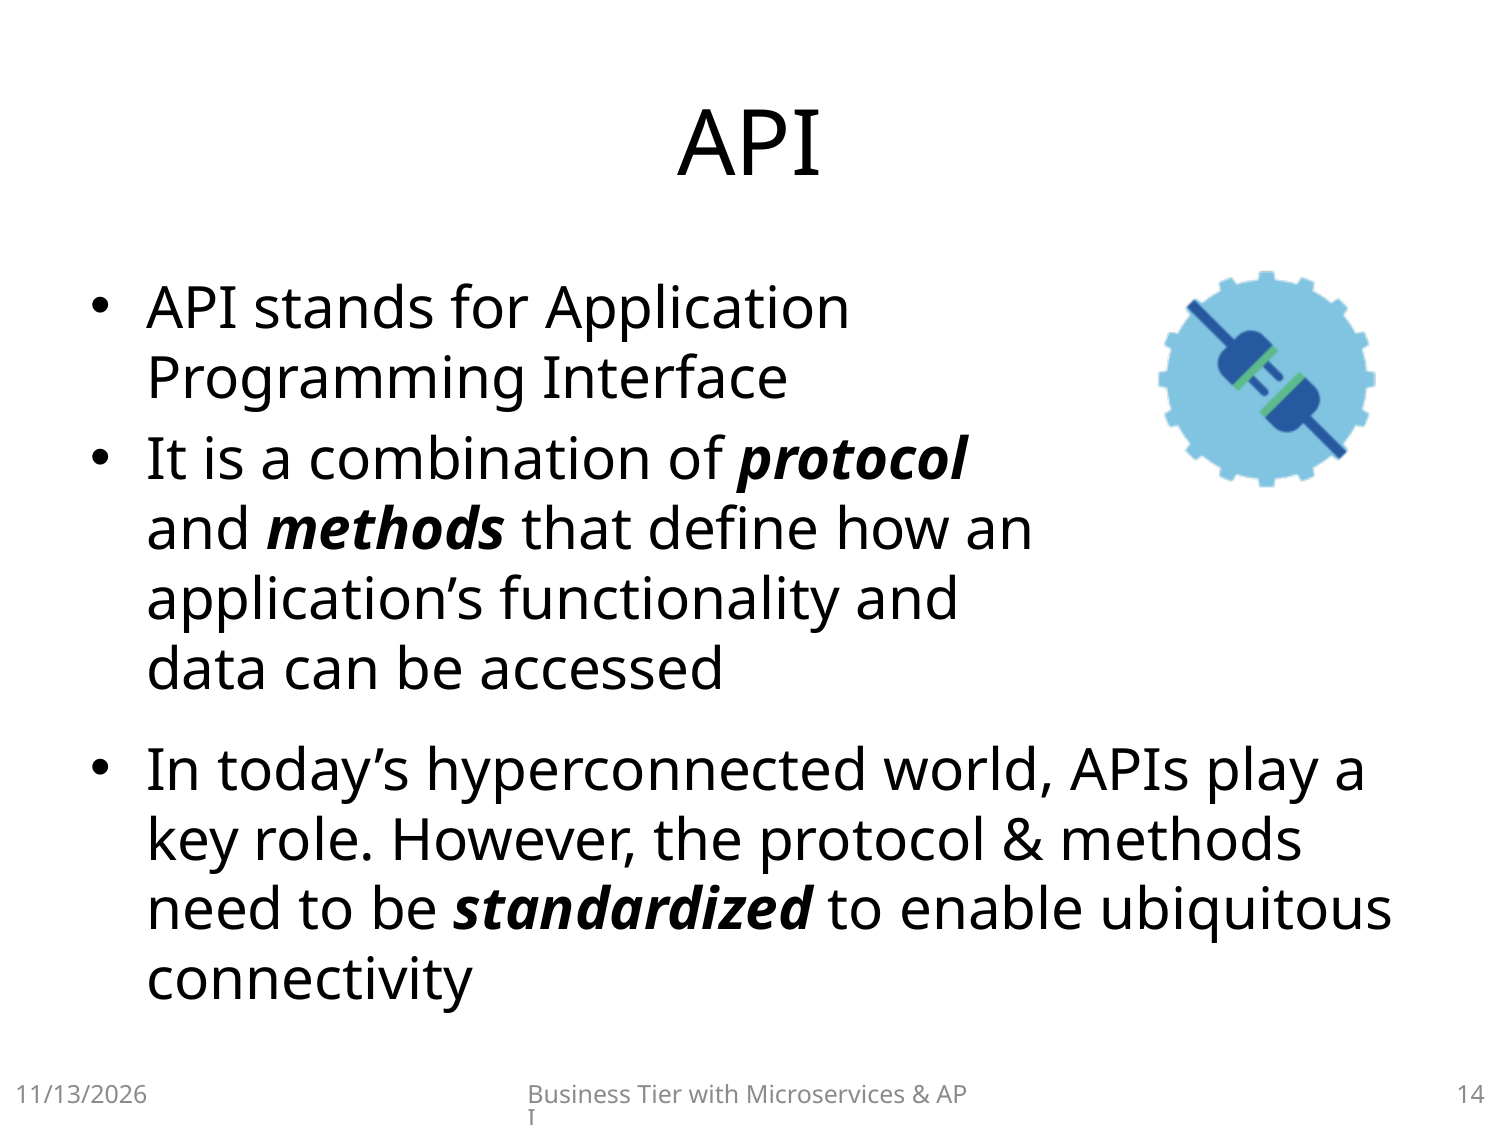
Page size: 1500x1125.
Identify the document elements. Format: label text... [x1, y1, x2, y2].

picture [1149, 262, 1385, 498]
title API [75, 45, 1425, 233]
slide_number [0, 1065, 350, 1125]
list API stands for Application Programming Interface It is a combination of protocol and methods that define how an application’s functionality and data can be accessed [75, 262, 1075, 724]
text_box In today’s hyperconnected world, APIs play a key role. However, the protocol & methods need to be standardized to enable ubiquitous connectivity [74, 724, 1425, 1051]
slide_number 13 [1149, 1065, 1500, 1125]
footer Business Tier with Microservices & API [512, 1065, 988, 1125]
